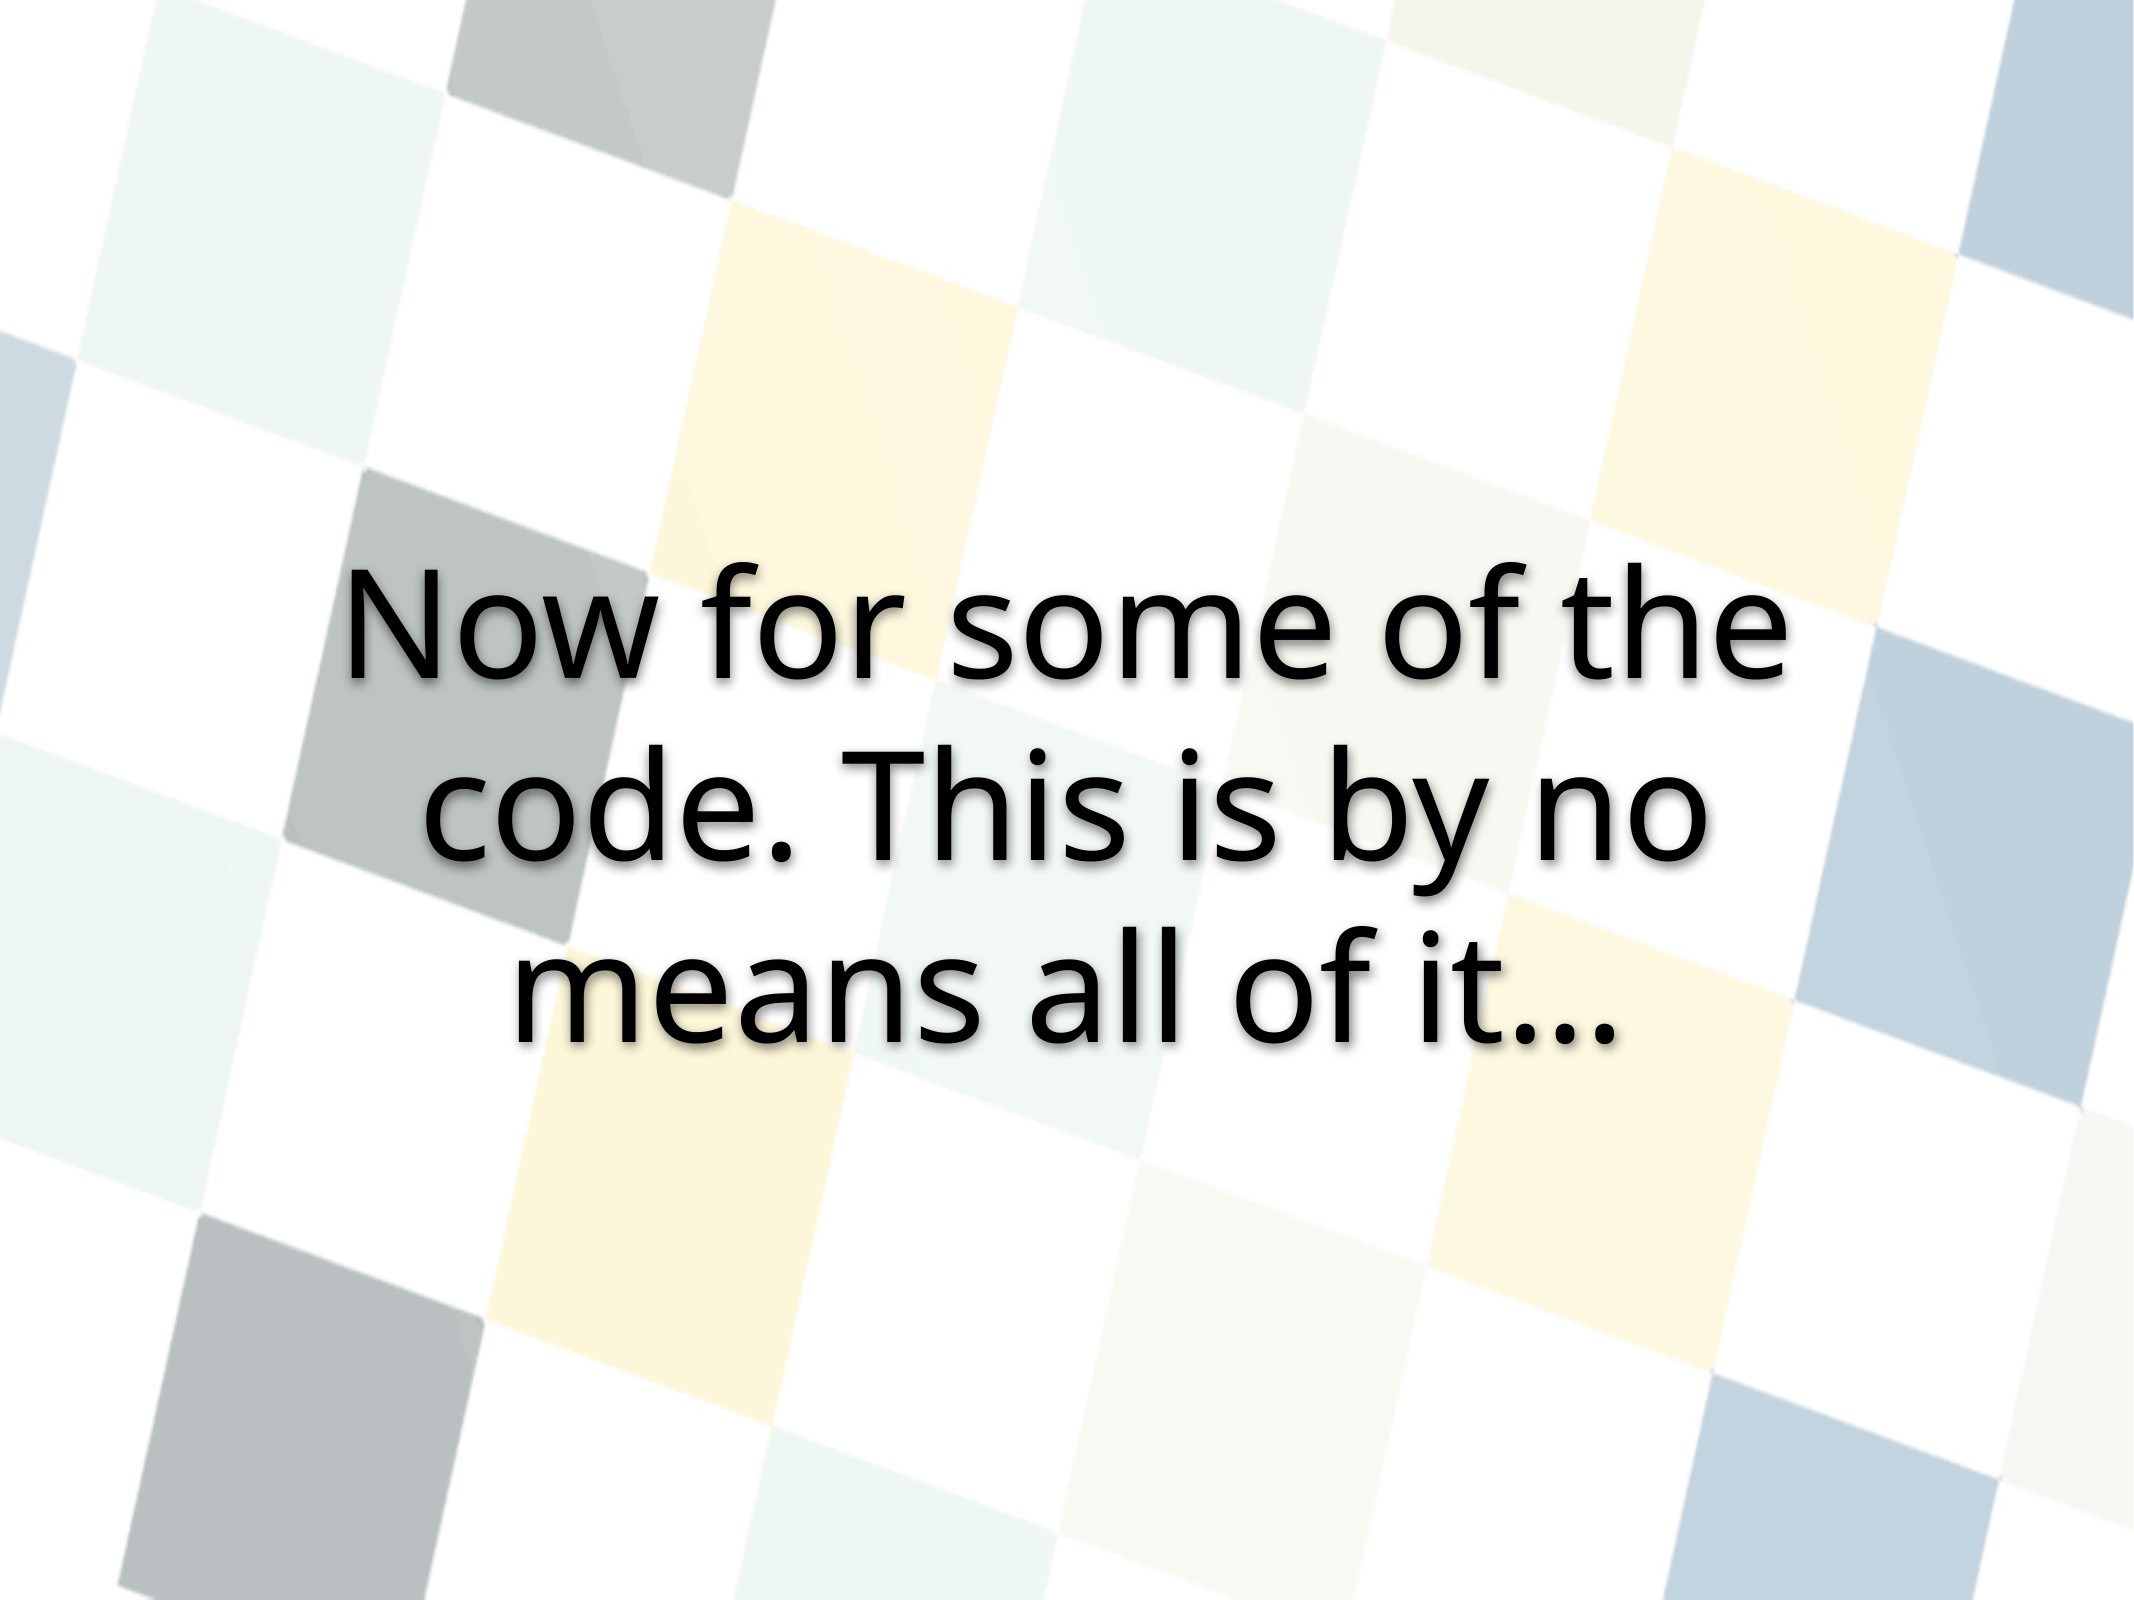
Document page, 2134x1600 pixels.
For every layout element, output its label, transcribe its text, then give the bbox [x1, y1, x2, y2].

title Now for some of the code. This is by no means all of it… [207, 528, 1926, 1072]
picture [0, 0, 2134, 1600]
